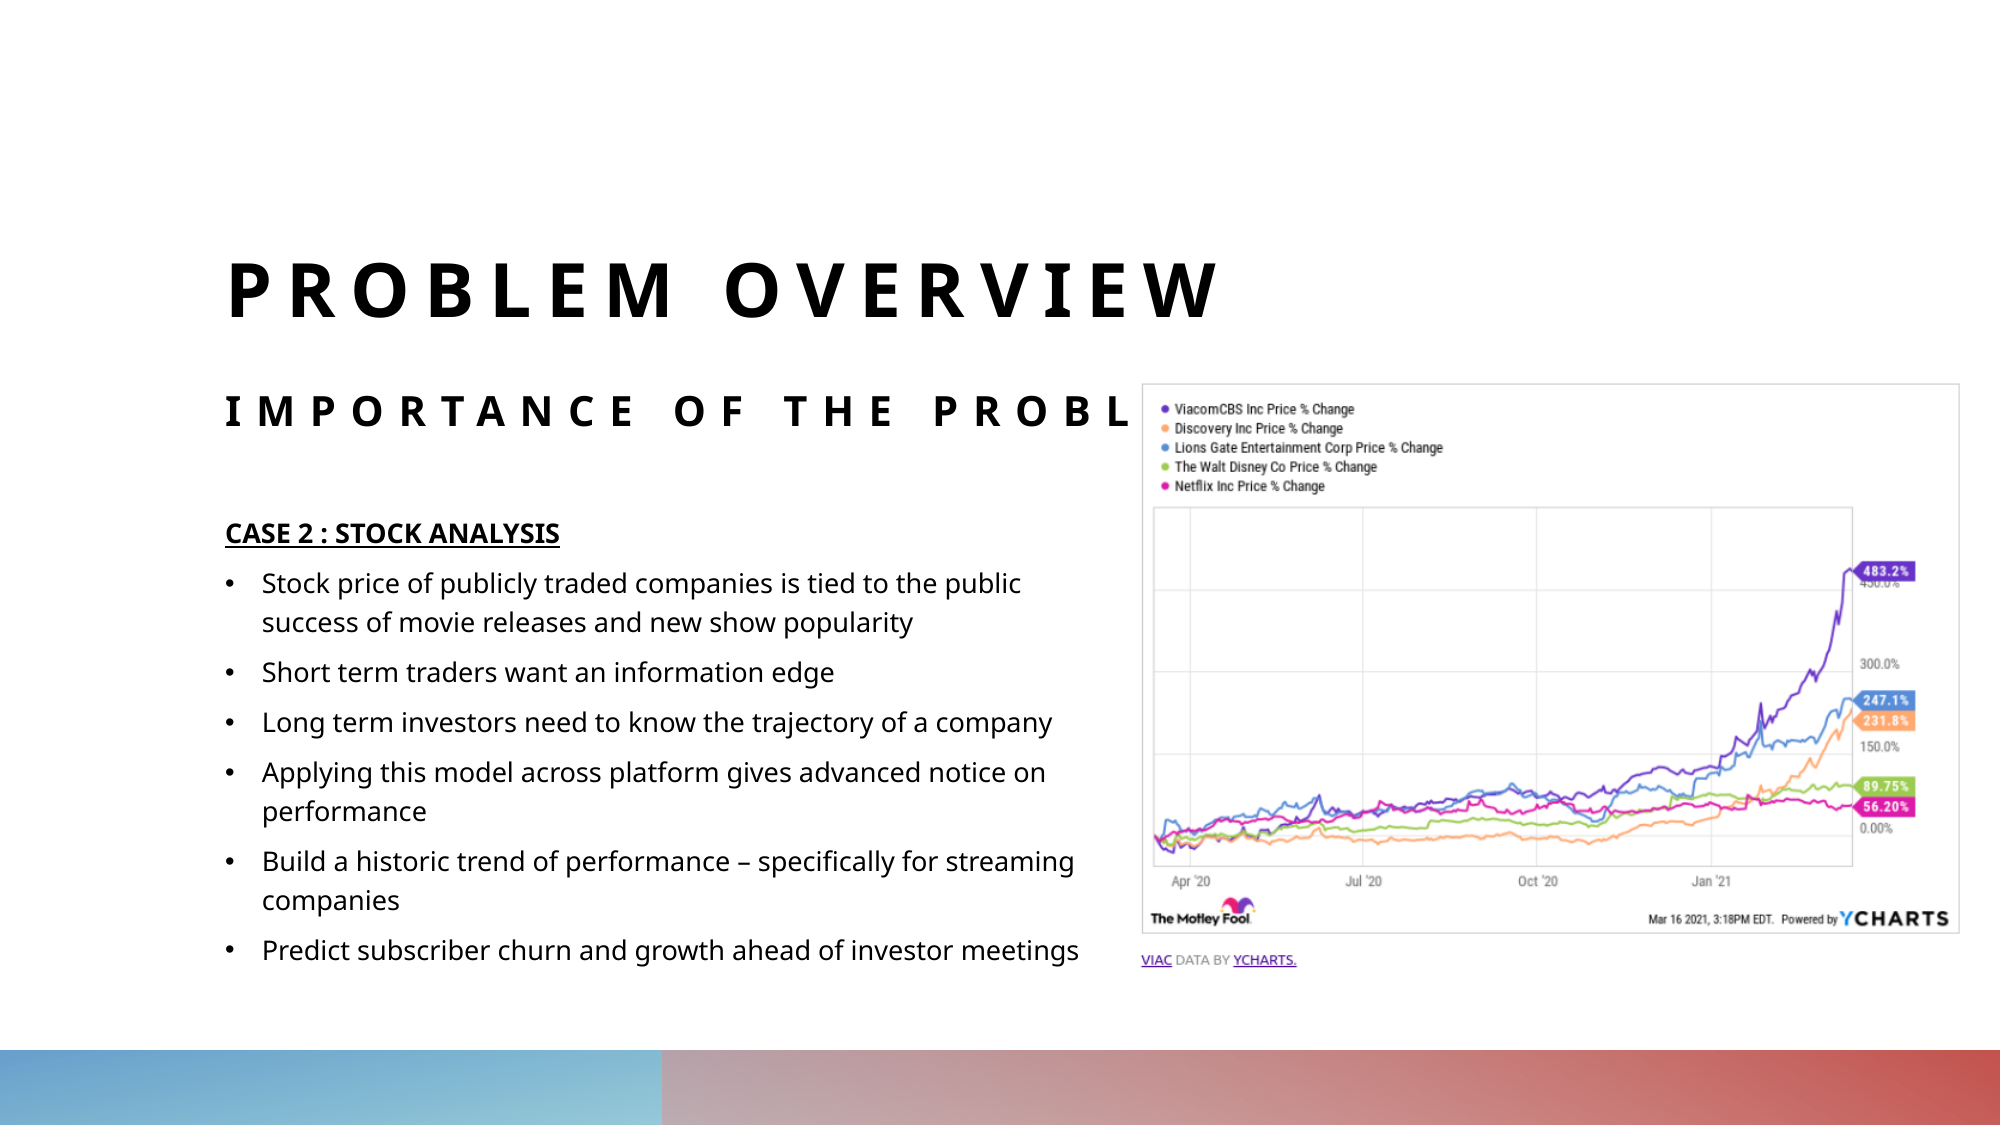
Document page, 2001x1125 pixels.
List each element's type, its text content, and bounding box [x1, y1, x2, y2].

text_box Importance of the Problem [225, 260, 1776, 435]
title Problem overview [225, 130, 1905, 333]
list CASE 2 : STOCK ANALYSIS Stock price of publicly traded companies is tied to the public success of movie releases and new show popularity Short term traders want an information edge Long term investors need to know the trajectory of a company Applying this model across platform gives advanced notice on performance Build a historic trend of performance – specifically for streaming companies Predict subscriber churn and growth ahead of investor meetings [225, 466, 1087, 996]
picture [1136, 380, 1961, 978]
